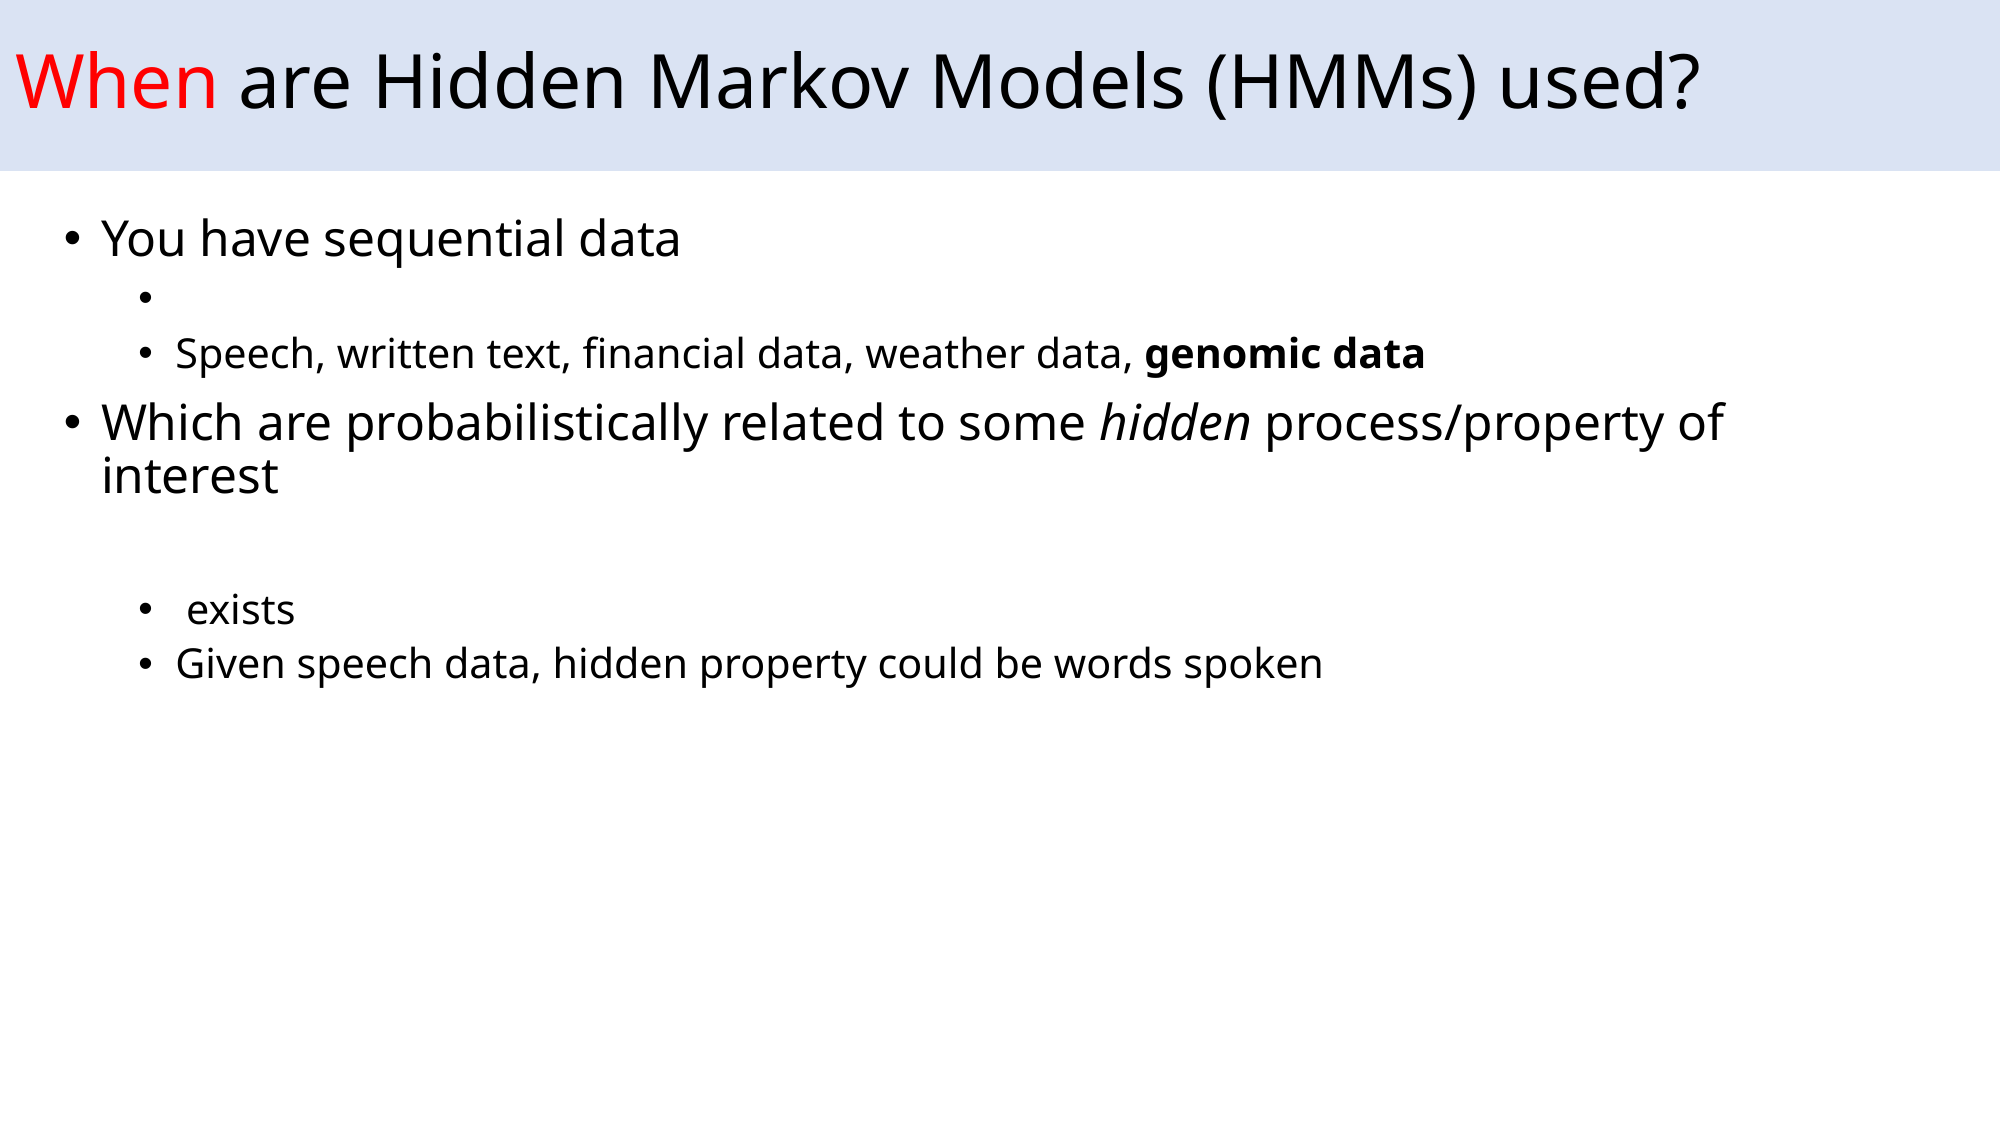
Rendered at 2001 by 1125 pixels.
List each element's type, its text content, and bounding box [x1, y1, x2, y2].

title When are Hidden Markov Models (HMMs) used? [0, 0, 2000, 171]
